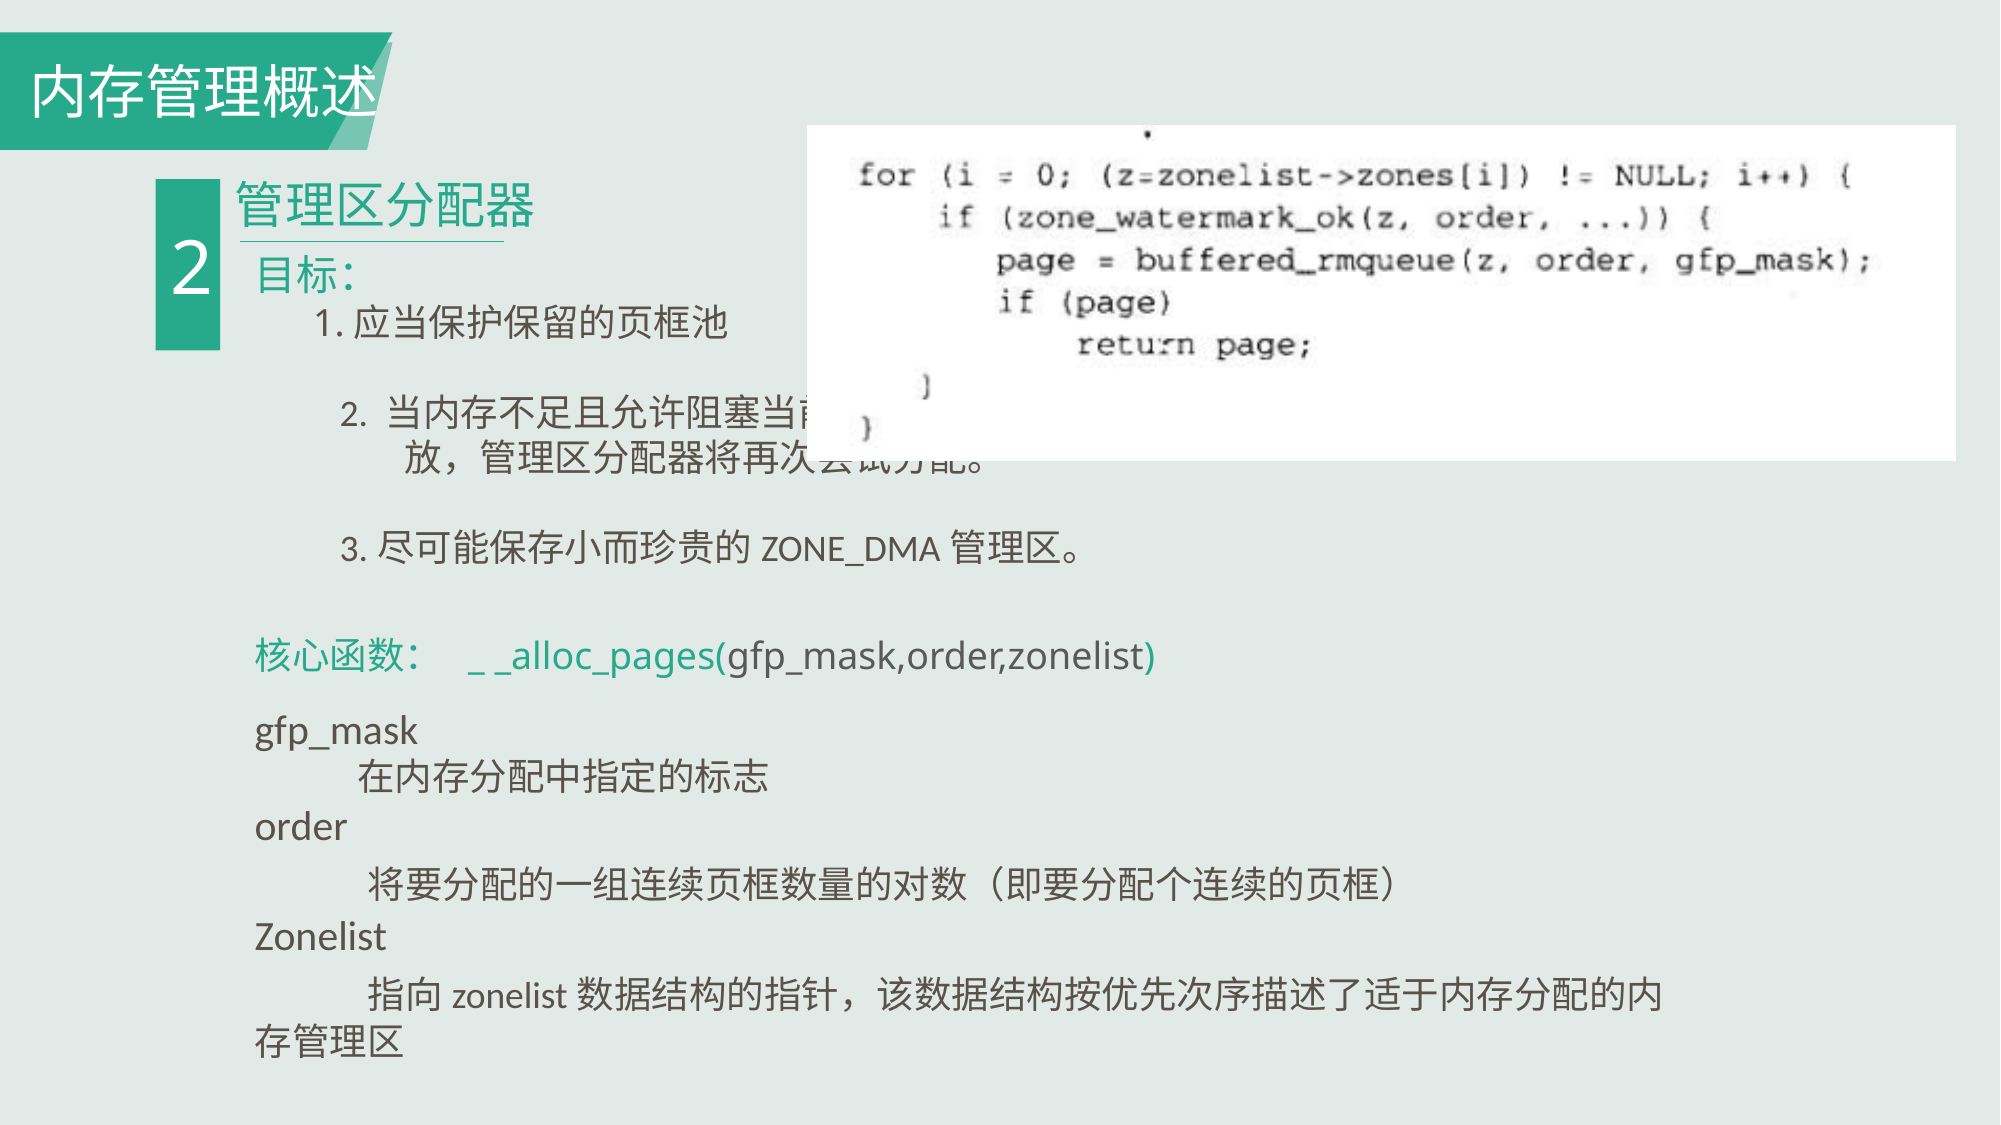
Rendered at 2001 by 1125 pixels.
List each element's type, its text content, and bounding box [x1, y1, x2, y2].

text_box [329, 133, 373, 151]
picture [807, 125, 1956, 461]
text_box 管理区分配器 [220, 165, 602, 241]
text_box 内存管理概述 [0, 48, 411, 133]
text_box [0, 133, 338, 151]
text_box [0, 31, 395, 48]
text_box [386, 41, 394, 48]
text_box 目标： 1.应当保护保留的页框池 2. 当内存不足且允许阻塞当前进程时，它应当触发页框回收算法；一旦某些页框被释 放，管理区分配器将再次尝试分配。 3.尽可能保存小而珍贵的ZONE_DMA管理区。 [239, 241, 1754, 577]
text_box 2 [155, 178, 221, 352]
text_box 核心函数： _ _alloc_pages(gfp_mask,order,zonelist) [239, 625, 1590, 685]
